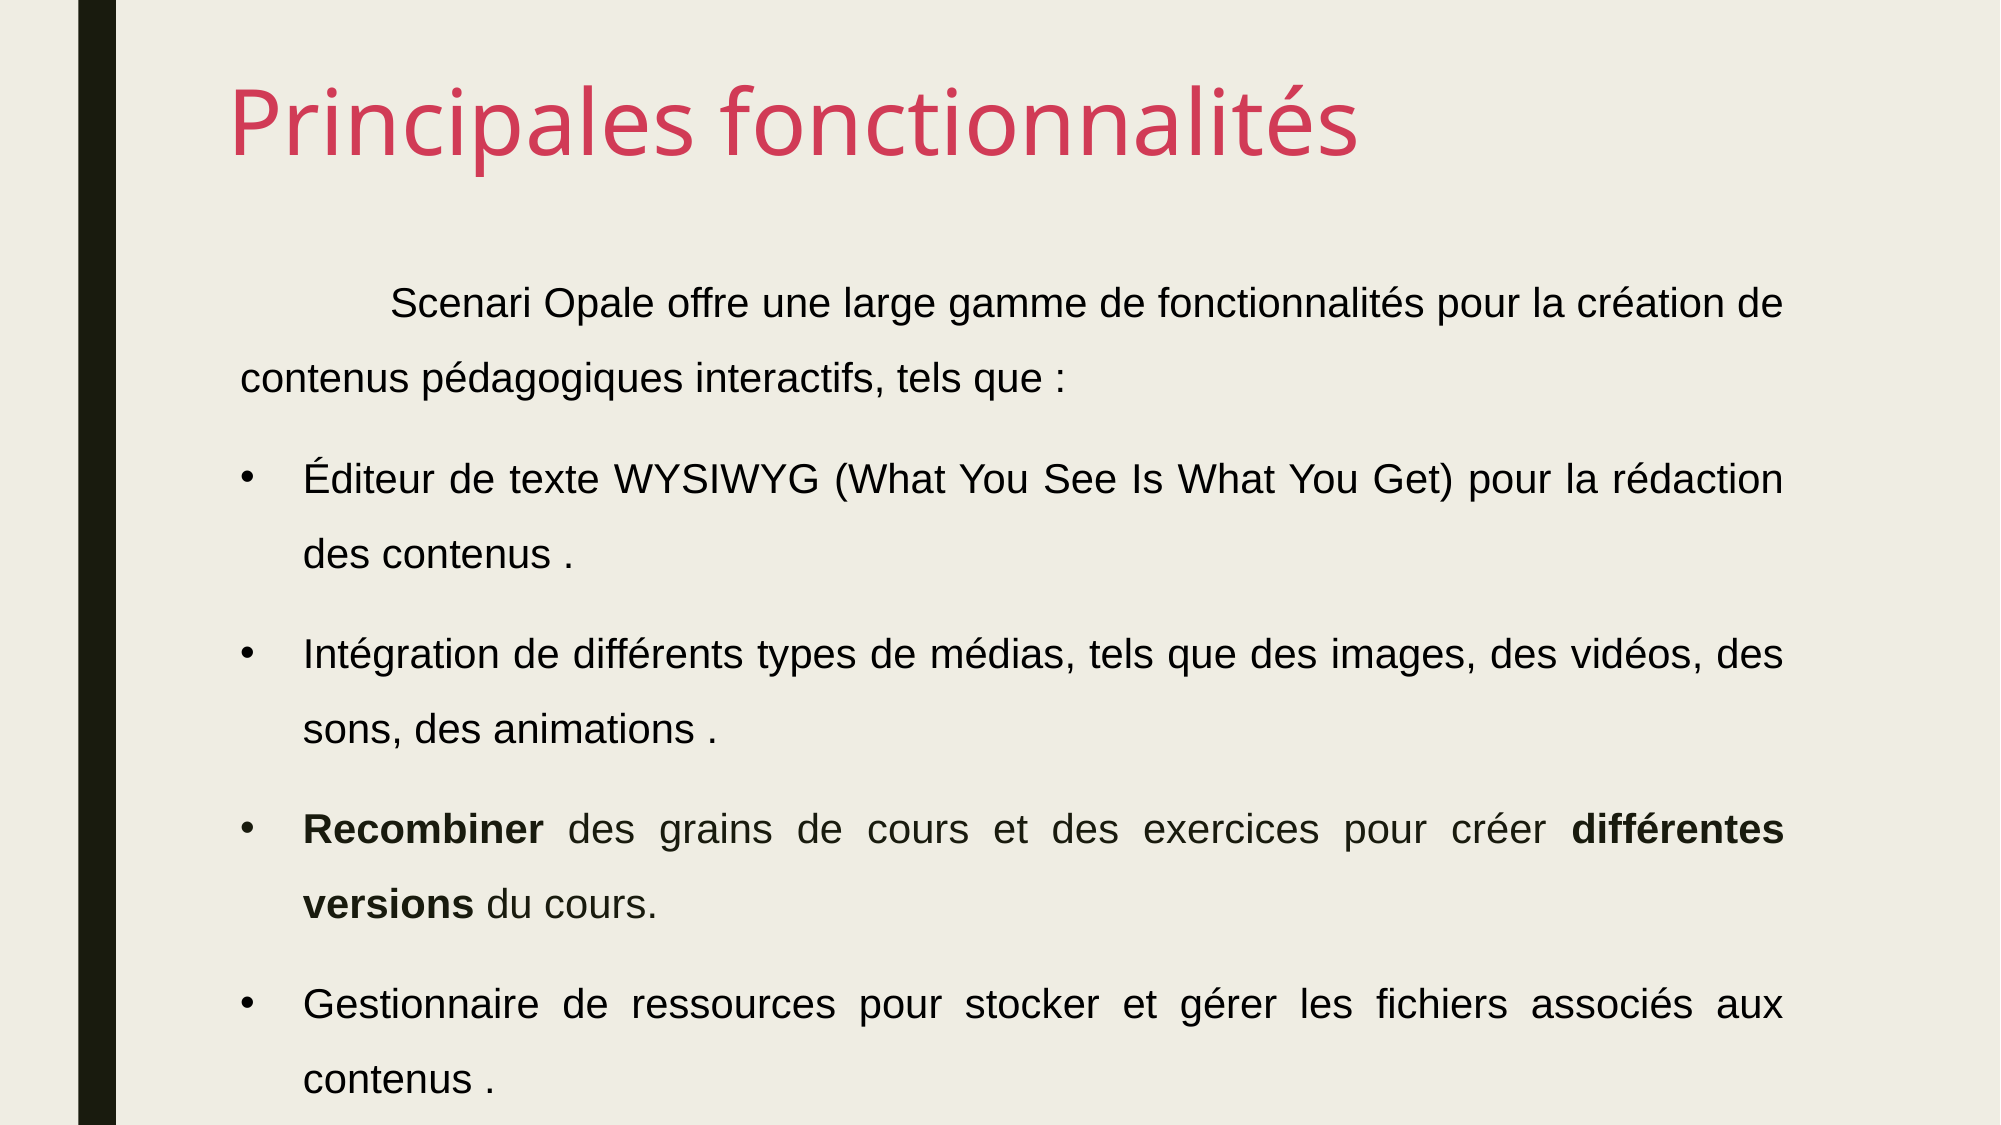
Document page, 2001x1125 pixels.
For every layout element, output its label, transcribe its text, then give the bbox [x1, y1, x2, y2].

title Principales fonctionnalités [212, 69, 1788, 244]
list Scenari Opale offre une large gamme de fonctionnalités pour la création de contenus pédagogiques interactifs, tels que : Éditeur de texte WYSIWYG (What You See Is What You Get) pour la rédaction des contenus . Intégration de différents types de médias, tels que des images, des vidéos, des sons, des animations . Recombiner des grains de cours et des exercices pour créer différentes versions du cours. Gestionnaire de ressources pour stocker et gérer les fichiers associés aux contenus . [225, 243, 1800, 1125]
